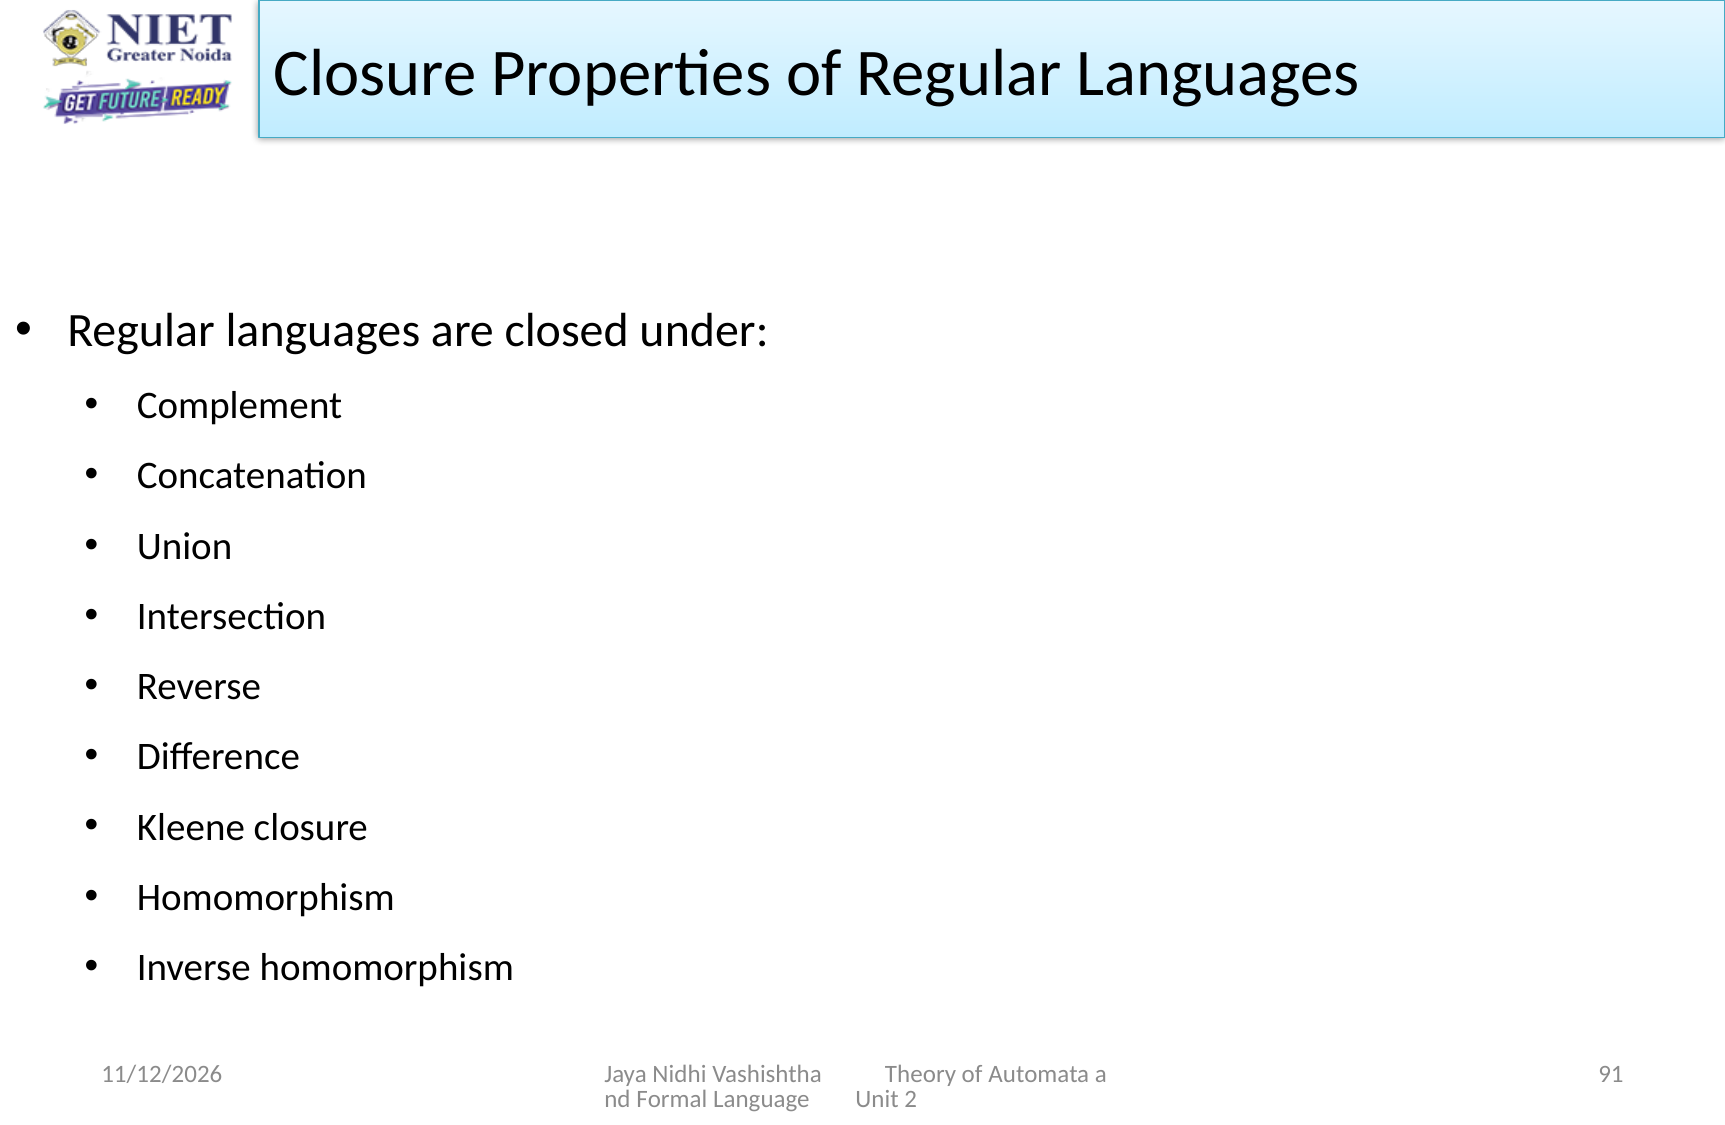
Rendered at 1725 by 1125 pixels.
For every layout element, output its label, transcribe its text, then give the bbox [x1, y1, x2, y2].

slide_number 91 [1236, 1042, 1639, 1103]
picture [0, 0, 274, 135]
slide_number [86, 1042, 489, 1103]
list Regular languages are closed under: Complement Concatenation Union Intersection Reverse Difference Kleene closure Homomorphism Inverse homomorphism [0, 262, 1553, 1005]
text_box Closure Properties of Regular Languages [275, 0, 1725, 138]
footer Jaya Nidhi Vashishtha Theory of Automata and Formal Language Unit 2 [589, 1042, 1136, 1103]
